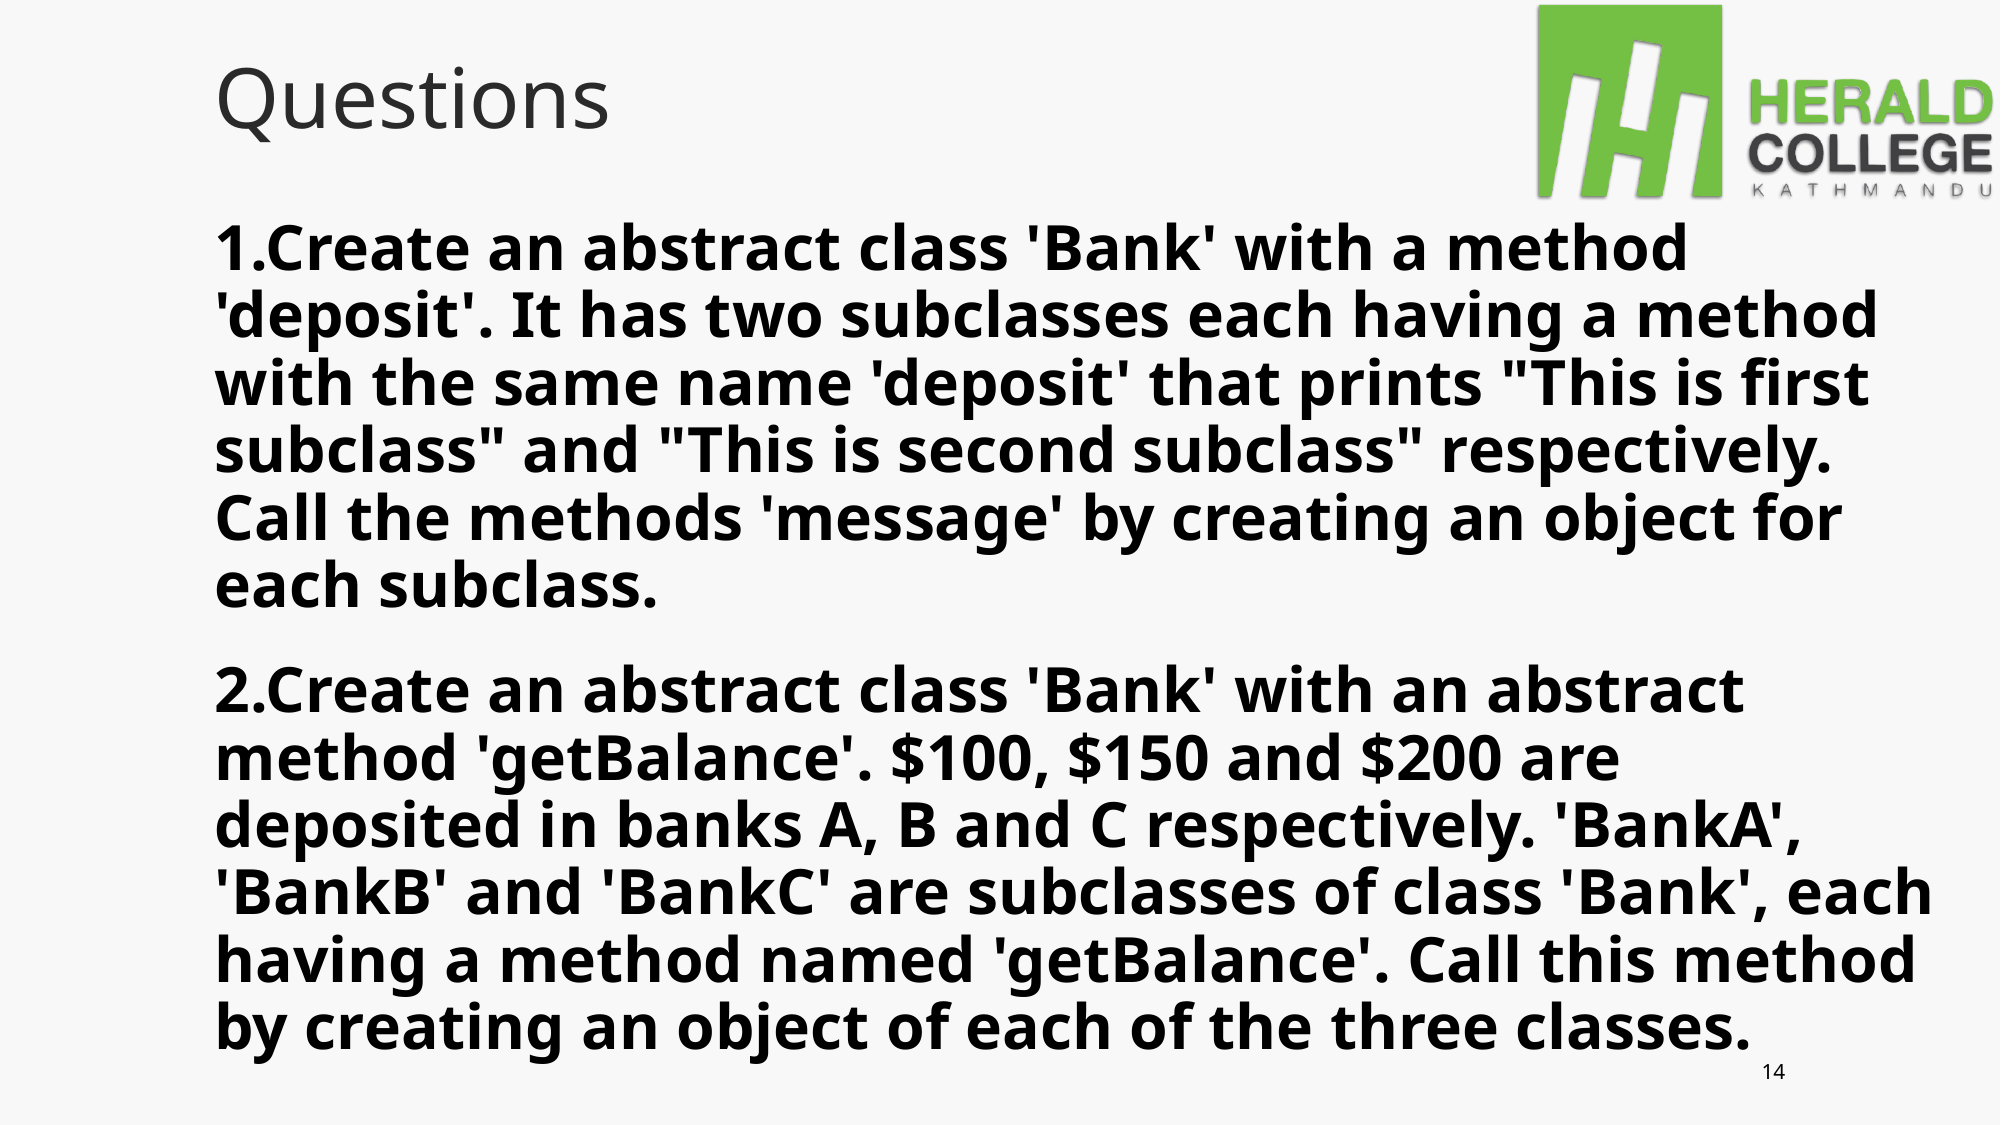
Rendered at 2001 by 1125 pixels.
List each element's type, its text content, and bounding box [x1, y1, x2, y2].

slide_number ‹#› [1612, 1057, 1801, 1088]
picture [1462, 0, 2001, 292]
list 1.Create an abstract class 'Bank' with a method 'deposit'. It has two subclasses each having a method with the same name 'deposit' that prints "This is first subclass" and "This is second subclass" respectively. Call the methods 'message' by creating an object for each subclass. 2.Create an abstract class 'Bank' with an abstract method 'getBalance'. $100, $150 and $200 are deposited in banks A, B and C respectively. 'BankA', 'BankB' and 'BankC' are subclasses of class 'Bank', each having a method named 'getBalance'. Call this method by creating an object of each of the three classes. [199, 208, 1961, 1058]
title Questions [199, 25, 1801, 155]
